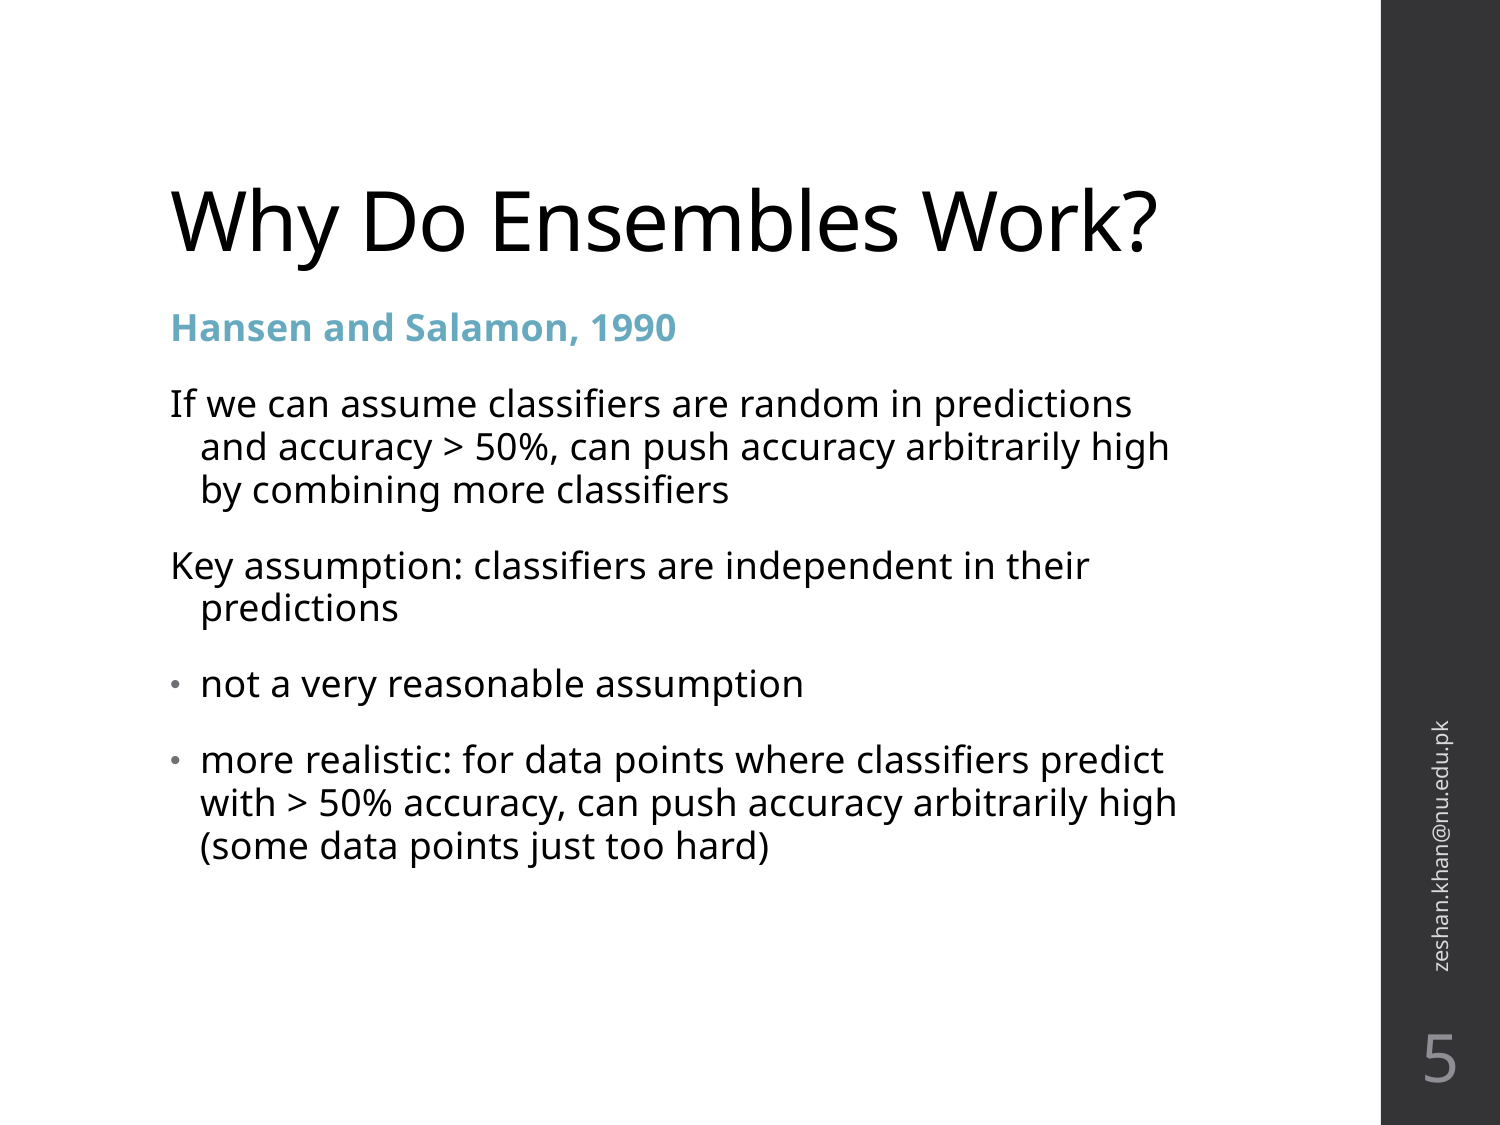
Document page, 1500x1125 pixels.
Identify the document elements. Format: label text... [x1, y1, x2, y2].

slide_number 5 [1384, 1012, 1498, 1110]
list Hansen and Salamon, 1990 If we can assume classifiers are random in predictions and accuracy > 50%, can push accuracy arbitrarily high by combining more classifiers Key assumption: classifiers are independent in their predictions not a very reasonable assumption more realistic: for data points where classifiers predict with > 50% accuracy, can push accuracy arbitrarily high (some data points just too hard) [155, 299, 1213, 1014]
title Why Do Ensembles Work? [155, 60, 1348, 278]
footer zeshan.khan@nu.edu.pk [1418, 400, 1464, 988]
